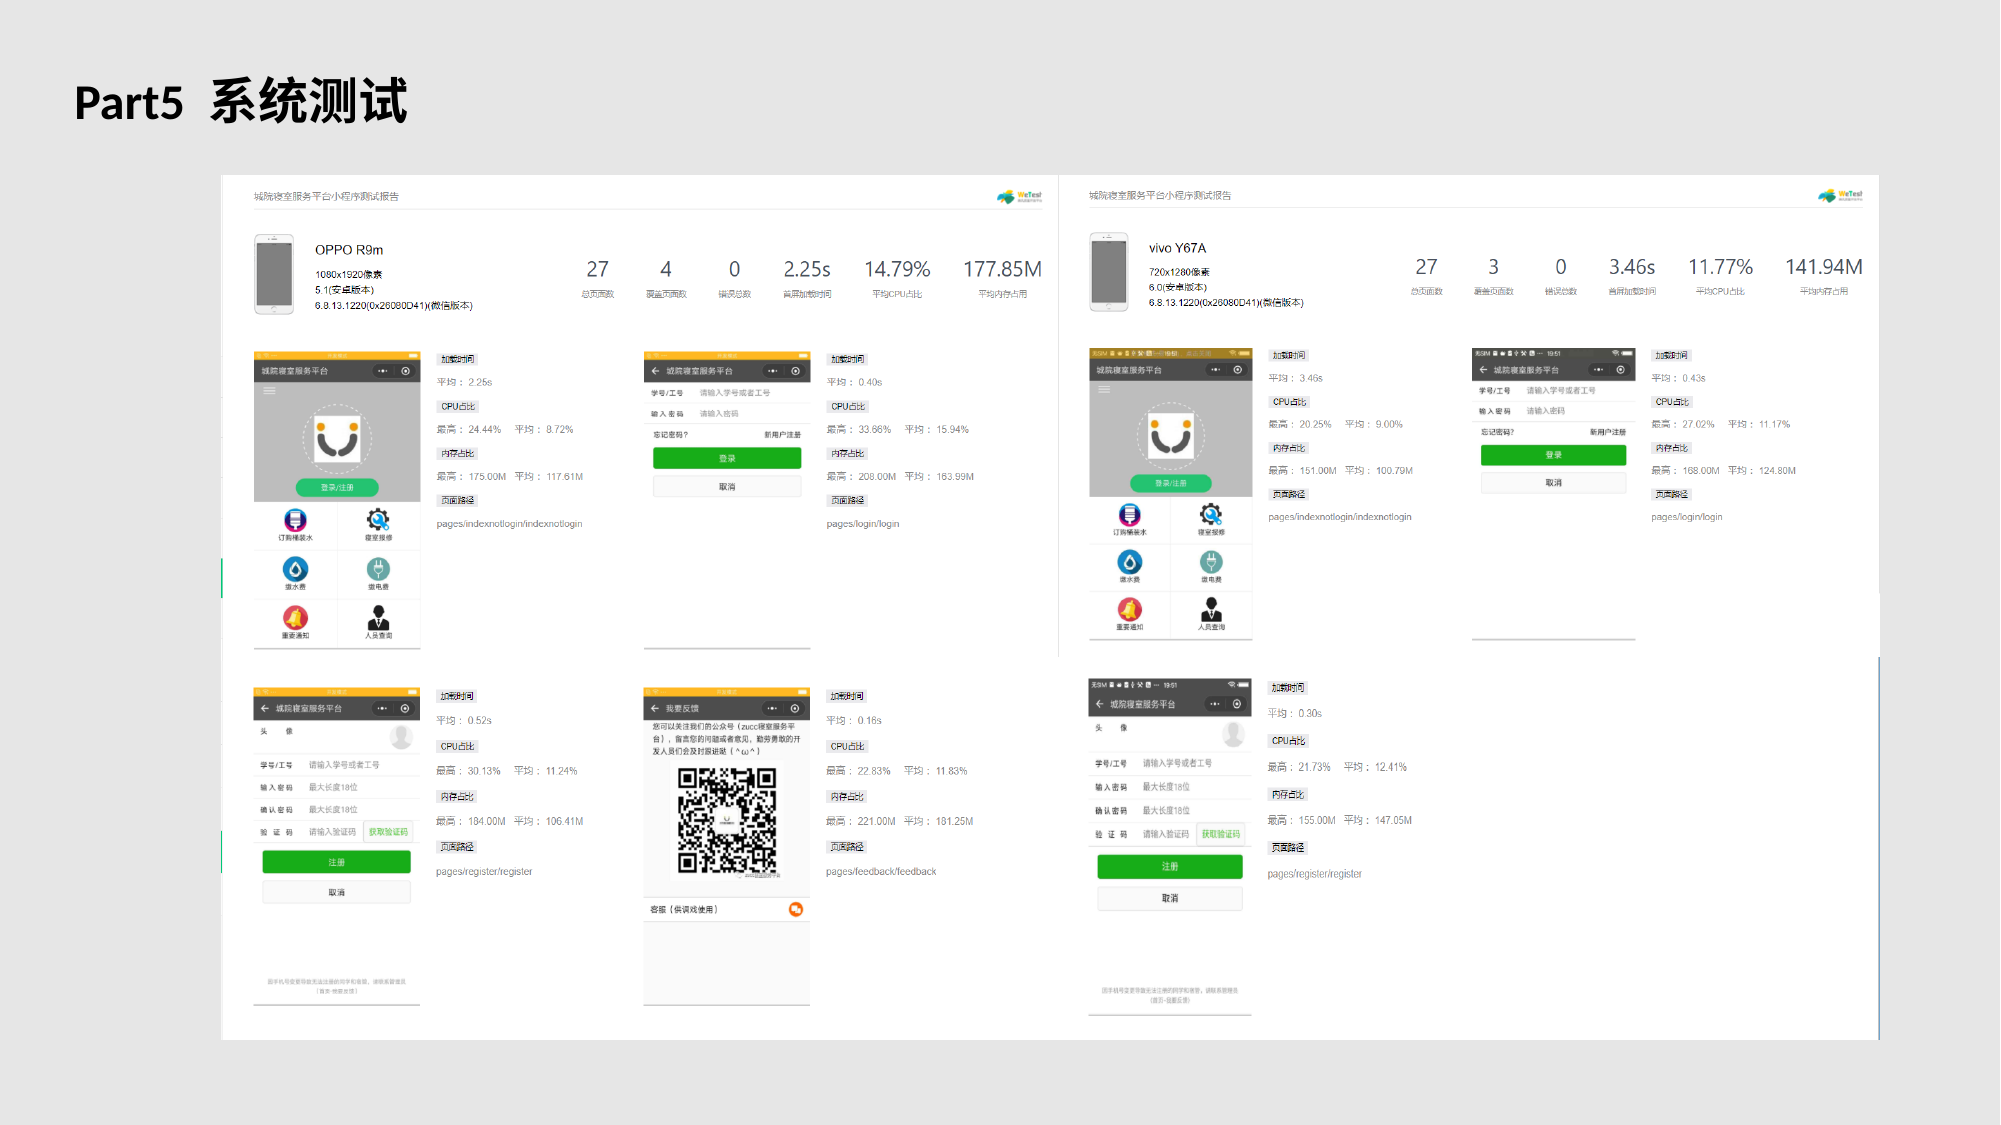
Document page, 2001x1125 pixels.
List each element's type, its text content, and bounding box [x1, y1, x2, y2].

text_box Part5 系统测试 [59, 61, 1852, 137]
picture [221, 175, 1880, 1040]
